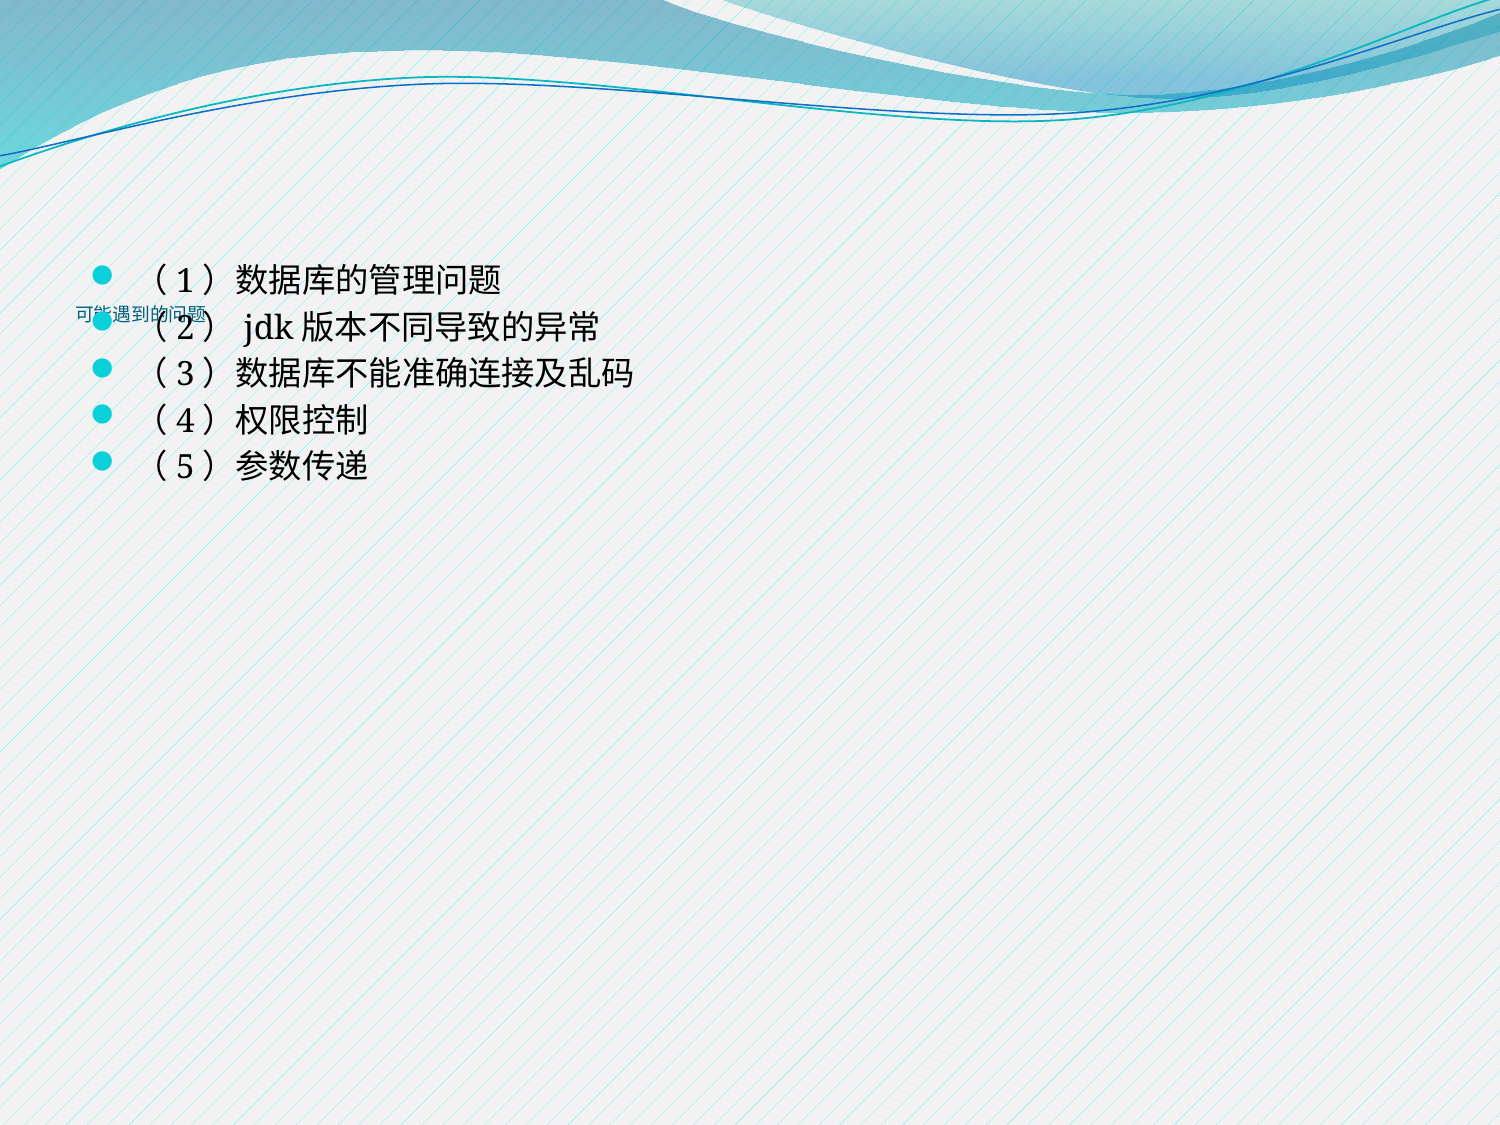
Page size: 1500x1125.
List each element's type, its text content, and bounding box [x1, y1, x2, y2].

text_box （1）数据库的管理问题 （2）jdk版本不同导致的异常 （3）数据库不能准确连接及乱码 （4）权限控制 （5）参数传递 [75, 251, 1291, 493]
title 可能遇到的问题 [75, 160, 1425, 348]
